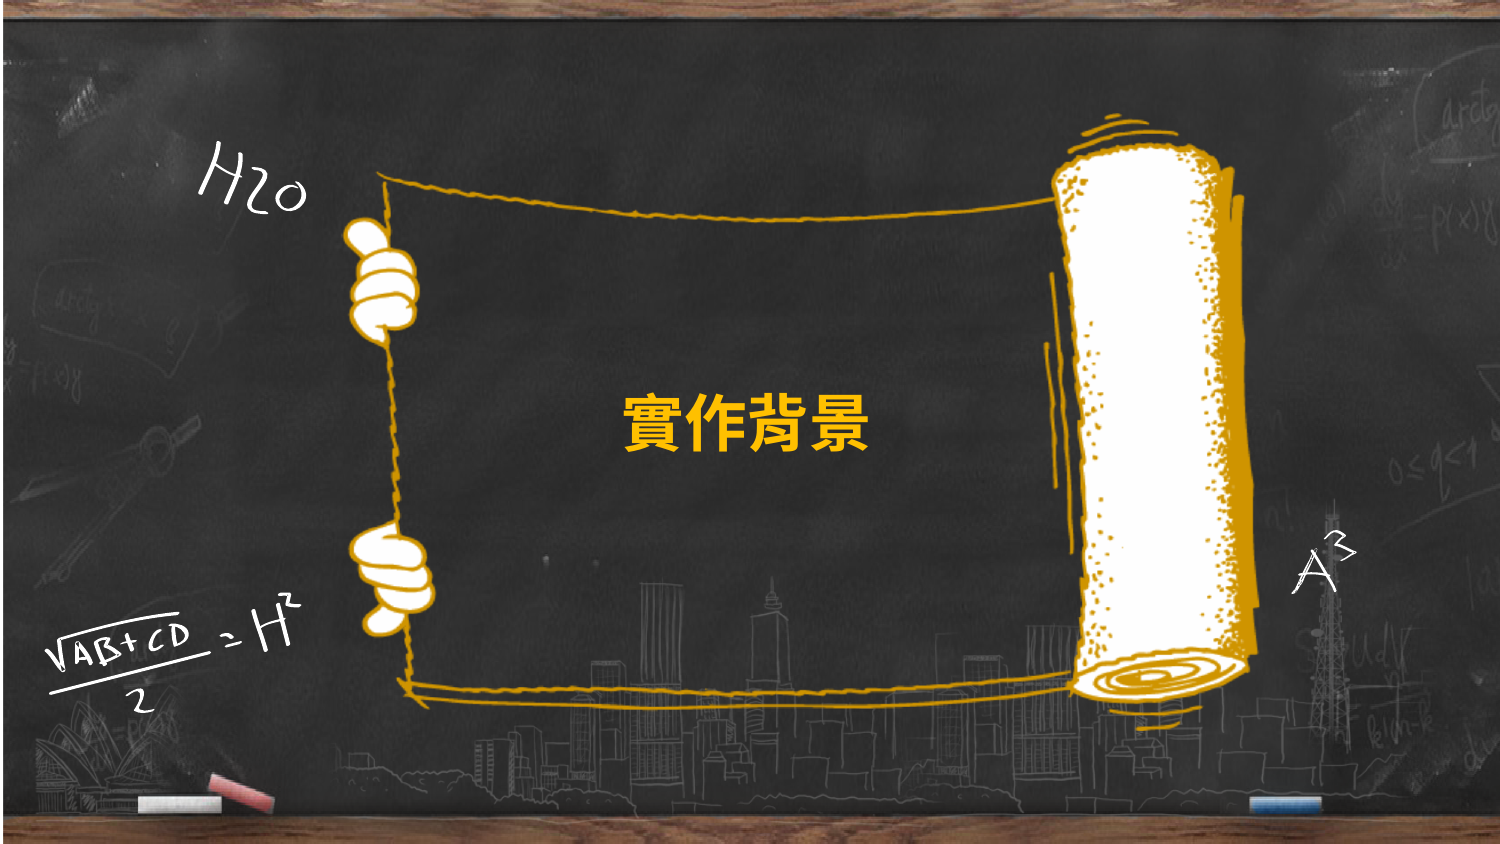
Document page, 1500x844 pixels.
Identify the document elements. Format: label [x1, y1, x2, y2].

text_box [42, 606, 312, 704]
text_box [1283, 533, 1360, 596]
picture [0, 0, 1500, 844]
text_box [194, 153, 303, 223]
